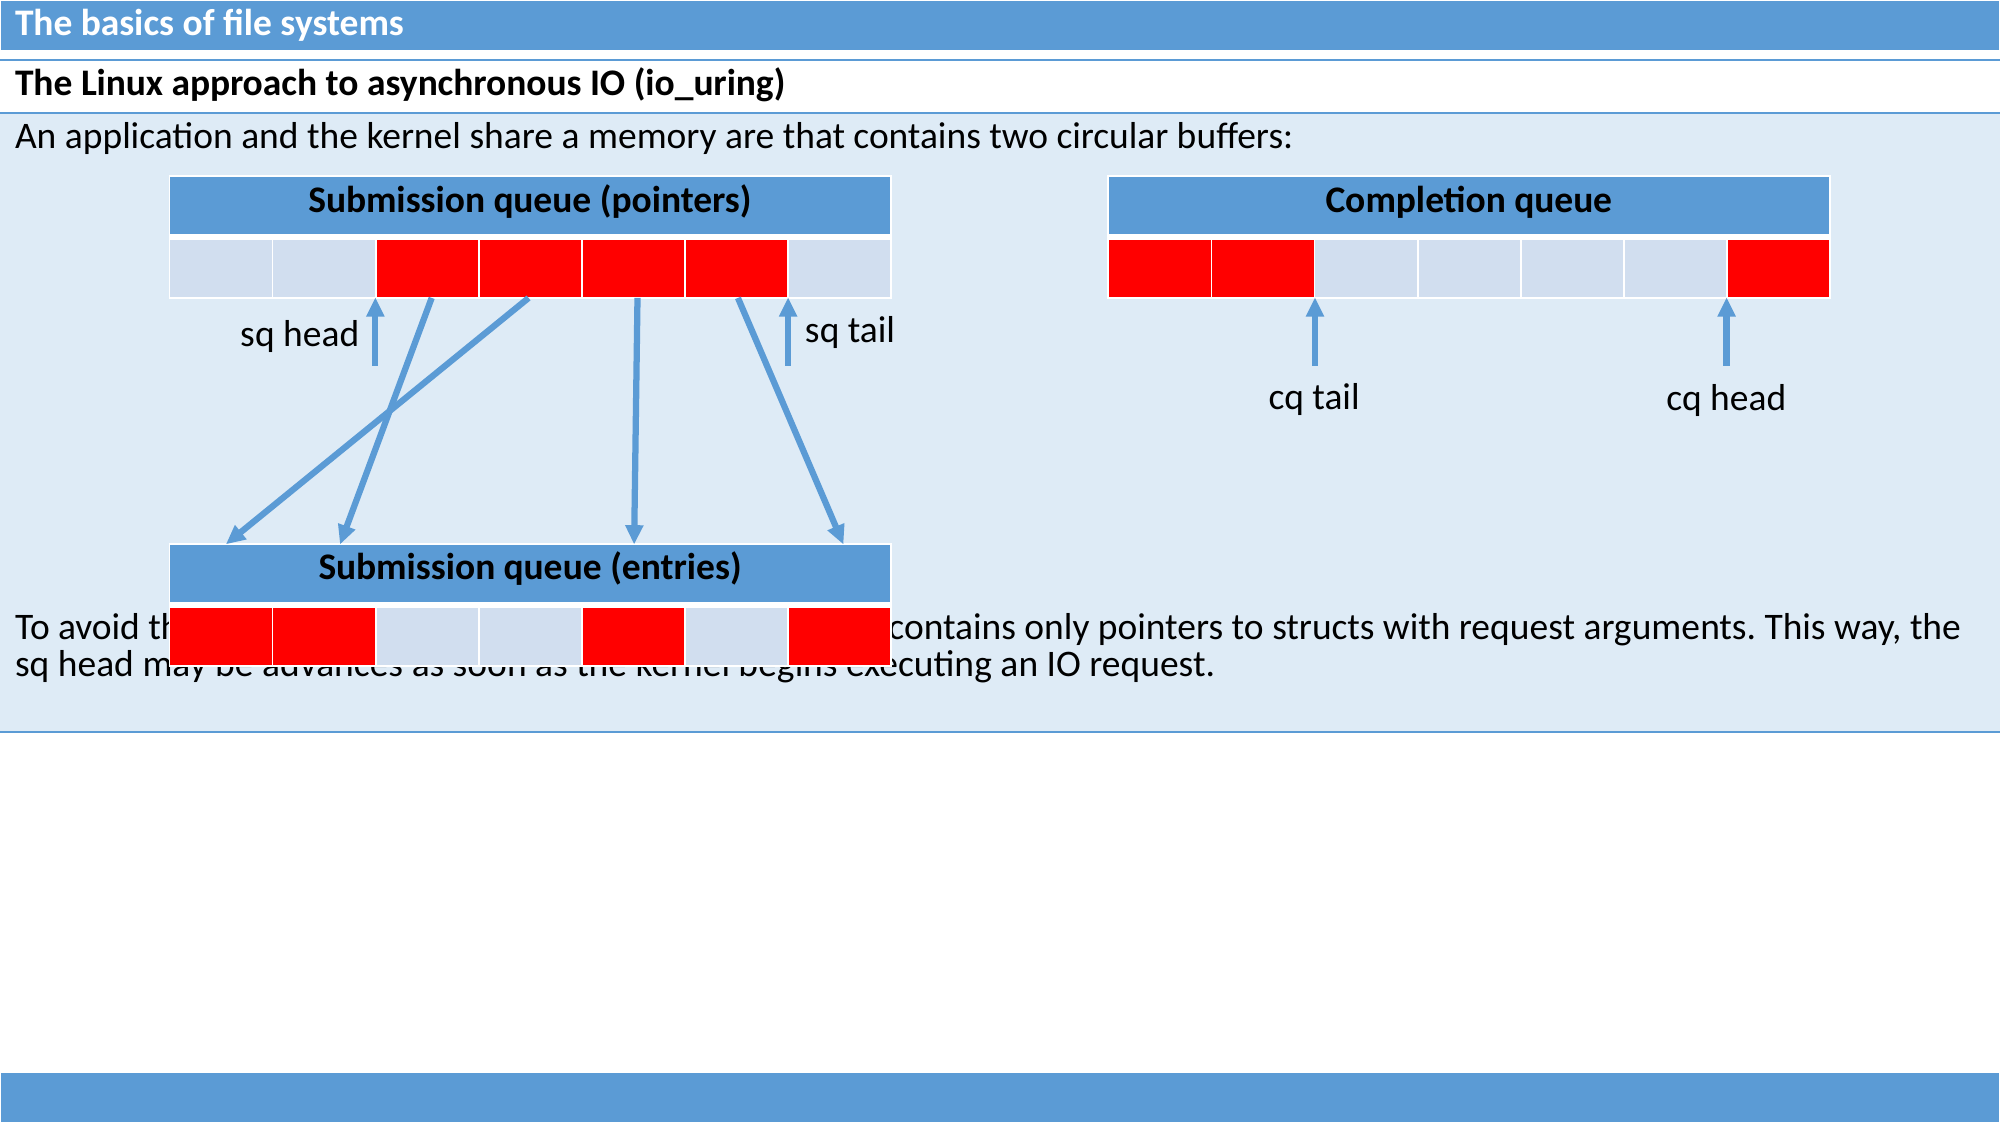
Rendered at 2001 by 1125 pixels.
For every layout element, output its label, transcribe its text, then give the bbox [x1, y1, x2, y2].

table_header The basics of file systems [1, 1, 1999, 50]
table_cell [583, 608, 684, 665]
table_cell [789, 608, 890, 665]
table_cell [170, 608, 272, 665]
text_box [634, 297, 638, 544]
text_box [737, 297, 844, 544]
table_cell [377, 608, 478, 665]
table_cell [789, 240, 890, 297]
table_cell [480, 240, 581, 297]
table_cell [1109, 240, 1211, 297]
table_cell [1212, 240, 1314, 297]
table_cell [273, 240, 375, 297]
table_cell [1522, 240, 1623, 297]
table_cell [1625, 240, 1726, 297]
table_header Submission queue (entries) [170, 545, 890, 602]
table_cell [1419, 240, 1520, 297]
table_header [1, 1073, 1999, 1122]
text_box cq tail [1249, 364, 1380, 425]
table_cell [686, 608, 787, 665]
text_box cq head [1649, 365, 1804, 426]
table_cell [170, 240, 272, 297]
table_cell An application and the kernel share a memory are that contains two circular buffers: To avoid the head-of-line blocking, the submission queue contains only pointers to structs with request arguments. This way, the sq head may be advances as soon as the kernel begins executing an IO request. [0, 114, 2000, 731]
table_header The Linux approach to asynchronous IO (io_uring) [0, 61, 2000, 112]
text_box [226, 297, 529, 544]
table_cell [377, 240, 478, 297]
table_cell [480, 608, 581, 665]
table_header Completion queue [1109, 177, 1829, 234]
table_cell [273, 608, 375, 665]
table_cell [686, 240, 787, 297]
table_header Submission queue (pointers) [170, 177, 890, 234]
table_cell [583, 240, 684, 297]
table_cell [1728, 240, 1829, 297]
table_cell [1315, 240, 1417, 297]
text_box sq tail [844, 297, 915, 358]
